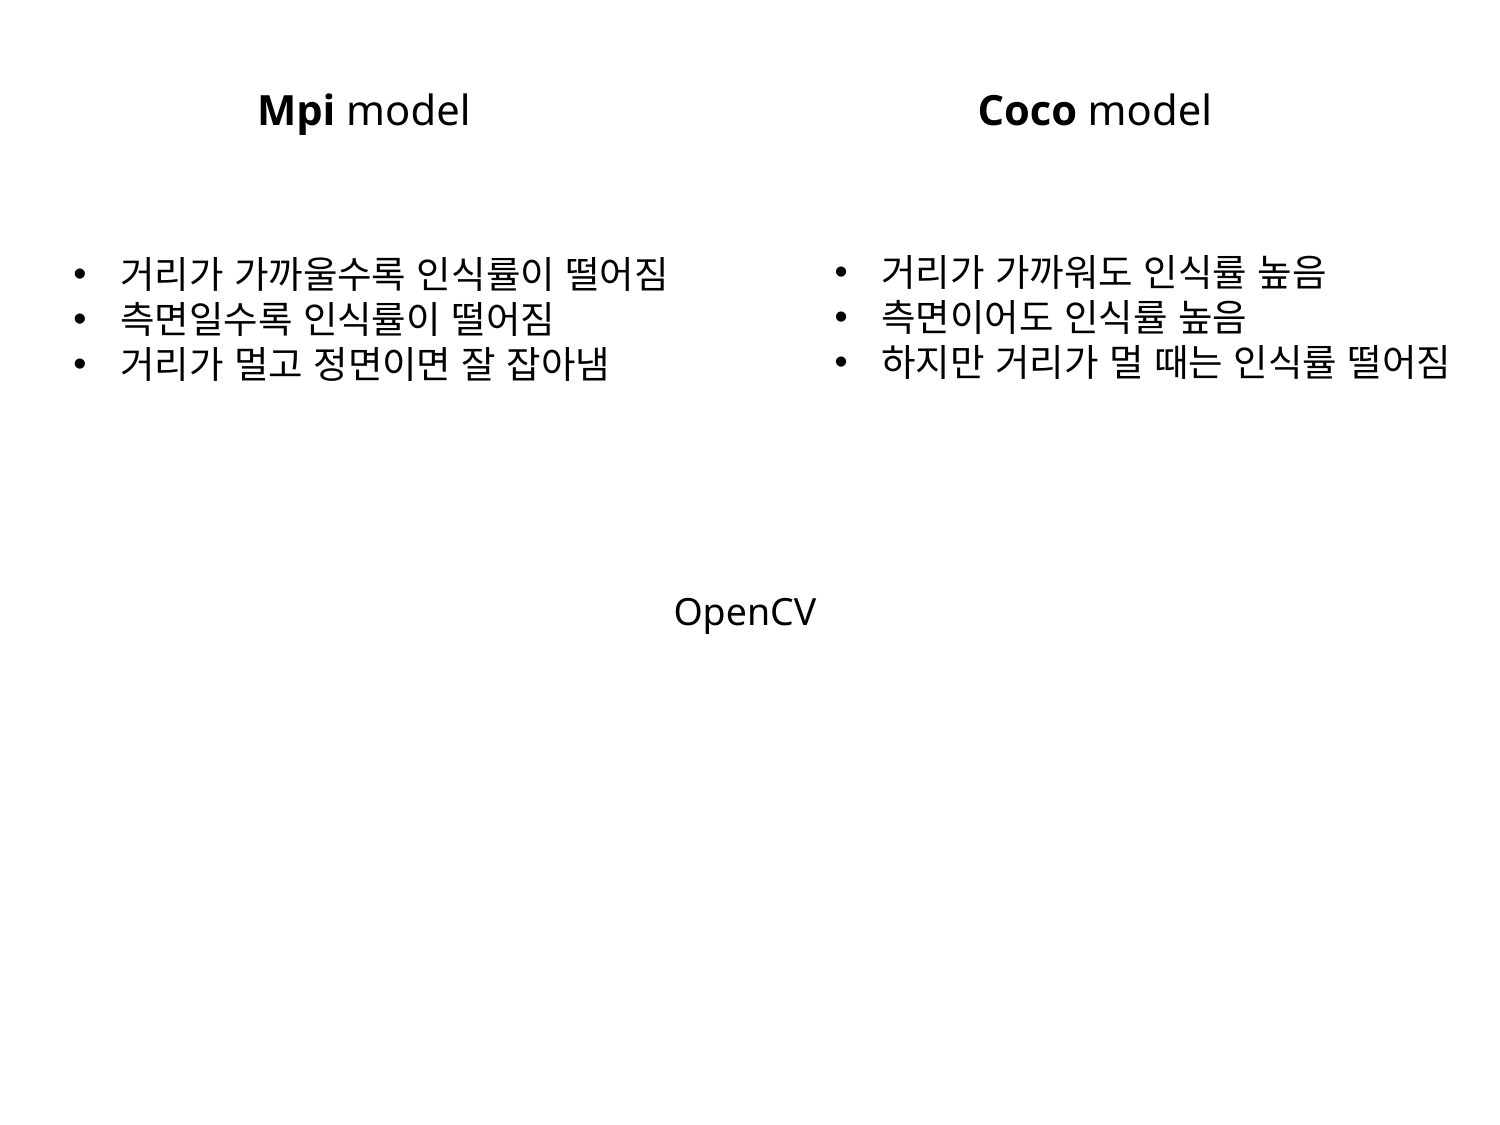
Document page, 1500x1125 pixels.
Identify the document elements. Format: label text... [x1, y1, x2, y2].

text_box 거리가 가까울수록 인식률이 떨어짐 측면일수록 인식률이 떨어짐 거리가 멀고 정면이면 잘 잡아냄 [58, 244, 695, 394]
text_box 거리가 가까워도 인식률 높음 측면이어도 인식률 높음 하지만 거리가 멀 때는 인식률 떨어짐 [819, 241, 1477, 392]
text_box Coco model [962, 76, 1228, 141]
text_box OpenCV [658, 580, 842, 641]
text_box Mpi model [242, 76, 486, 141]
